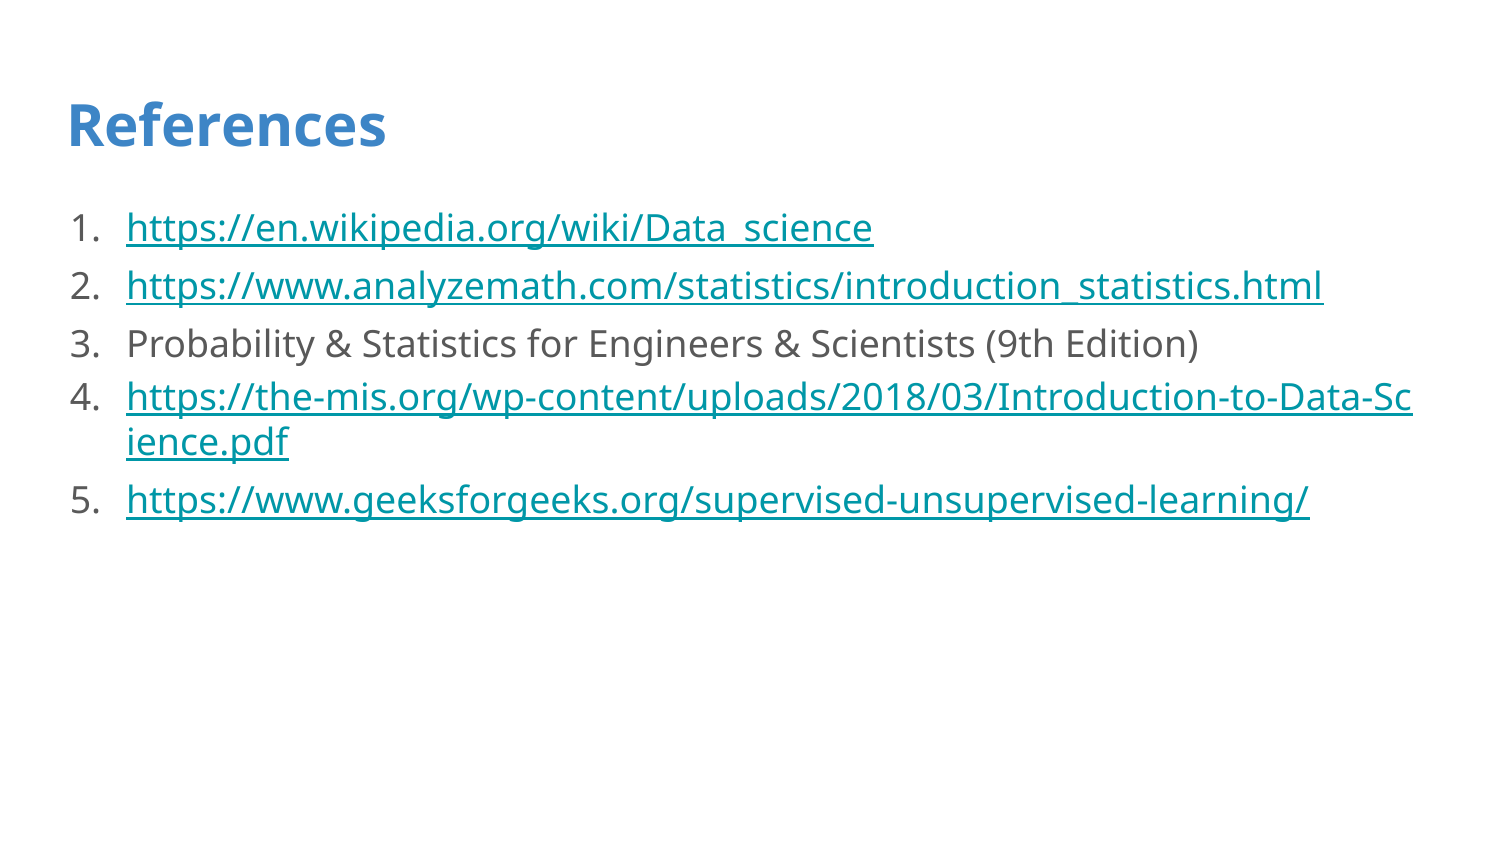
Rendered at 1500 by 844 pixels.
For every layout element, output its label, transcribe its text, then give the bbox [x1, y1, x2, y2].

list https://en.wikipedia.org/wiki/Data_science https://www.analyzemath.com/statistics/introduction_statistics.html Probability & Statistics for Engineers & Scientists (9th Edition) https://the-mis.org/wp-content/uploads/2018/03/Introduction-to-Data-Science.pdf https://www.geeksforgeeks.org/supervised-unsupervised-learning/ [36, 180, 1434, 742]
title References [51, 72, 1449, 167]
